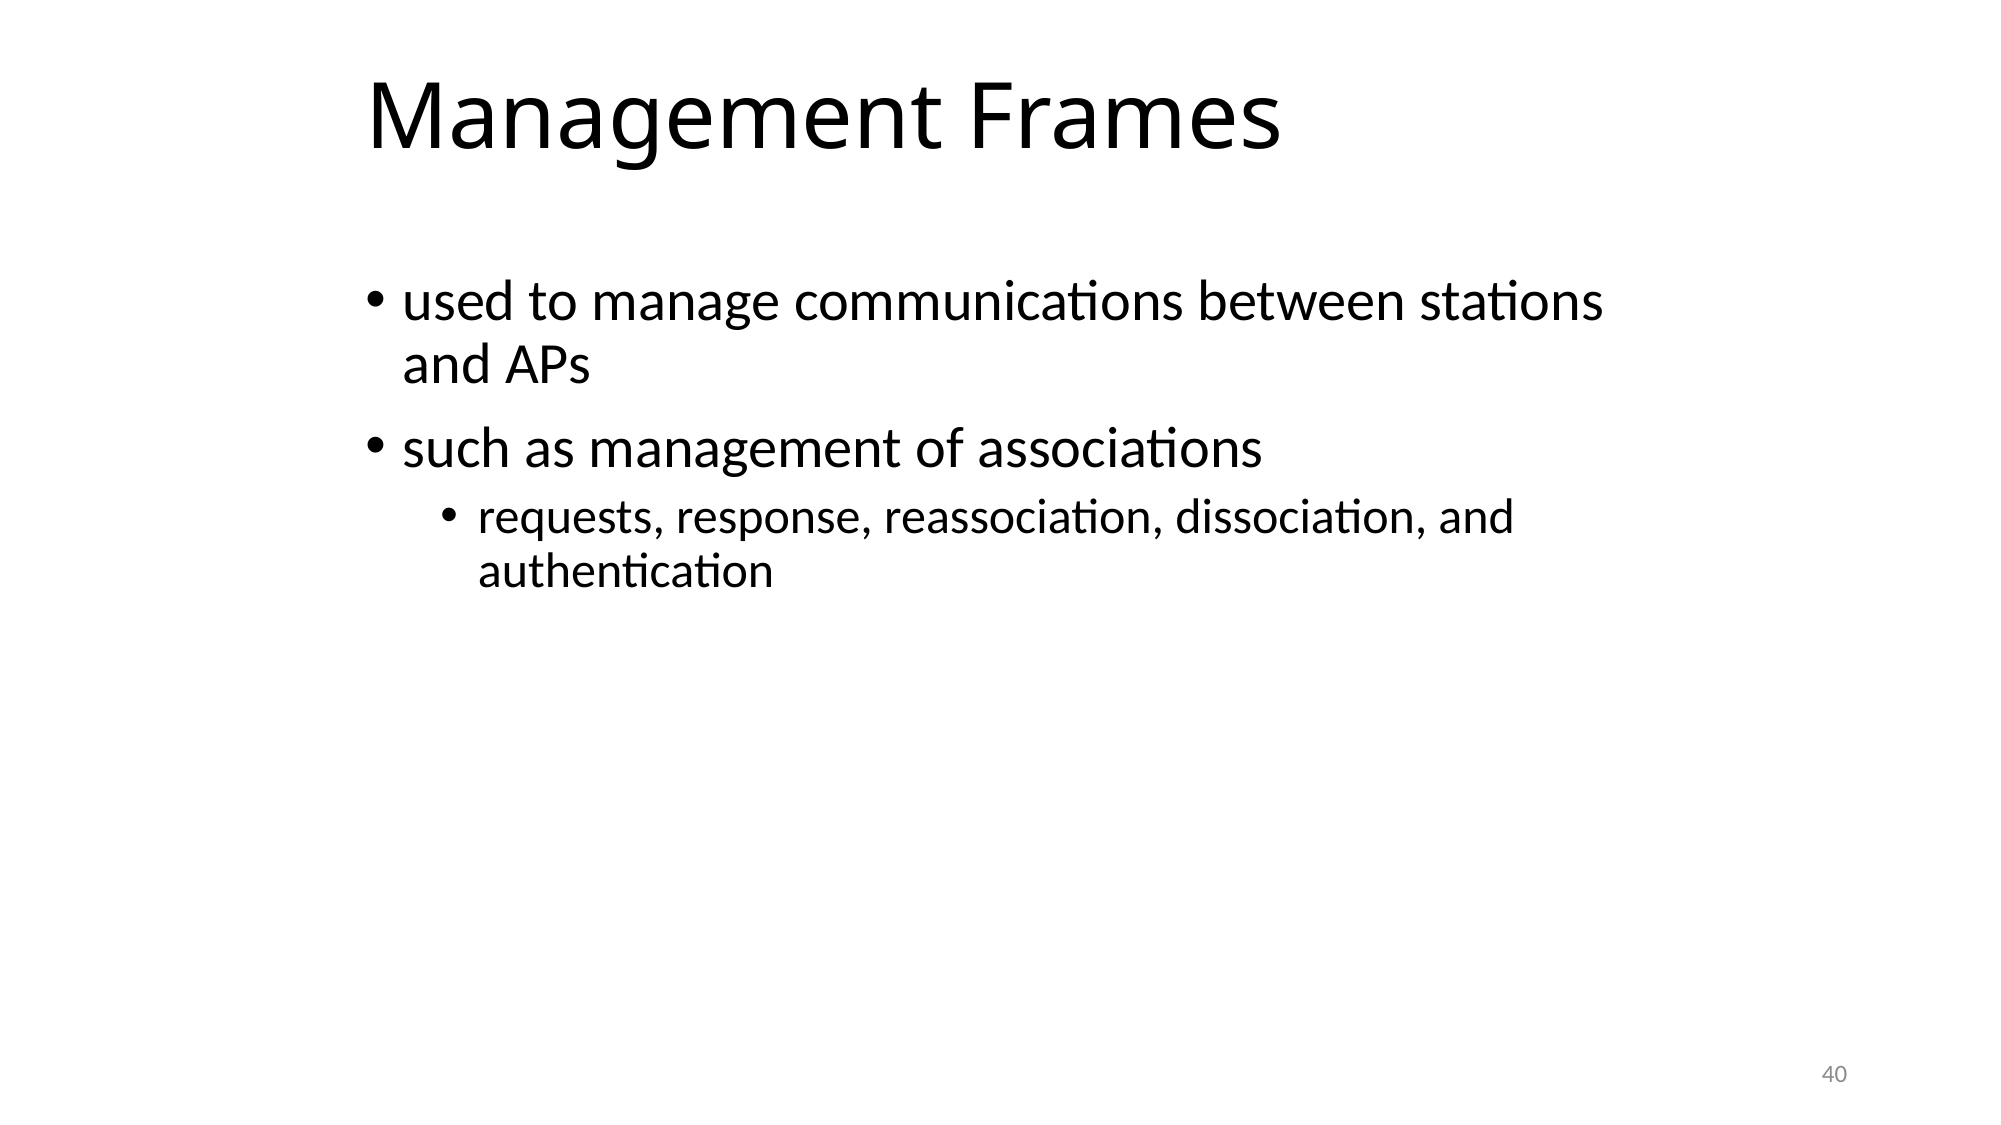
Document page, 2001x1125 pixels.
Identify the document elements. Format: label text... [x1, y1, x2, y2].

list used to manage communications between stations and APs such as management of associations requests, response, reassociation, dissociation, and authentication [350, 262, 1688, 1000]
slide_number 40 [1412, 1042, 1863, 1103]
title Management Frames [350, 37, 1688, 200]
